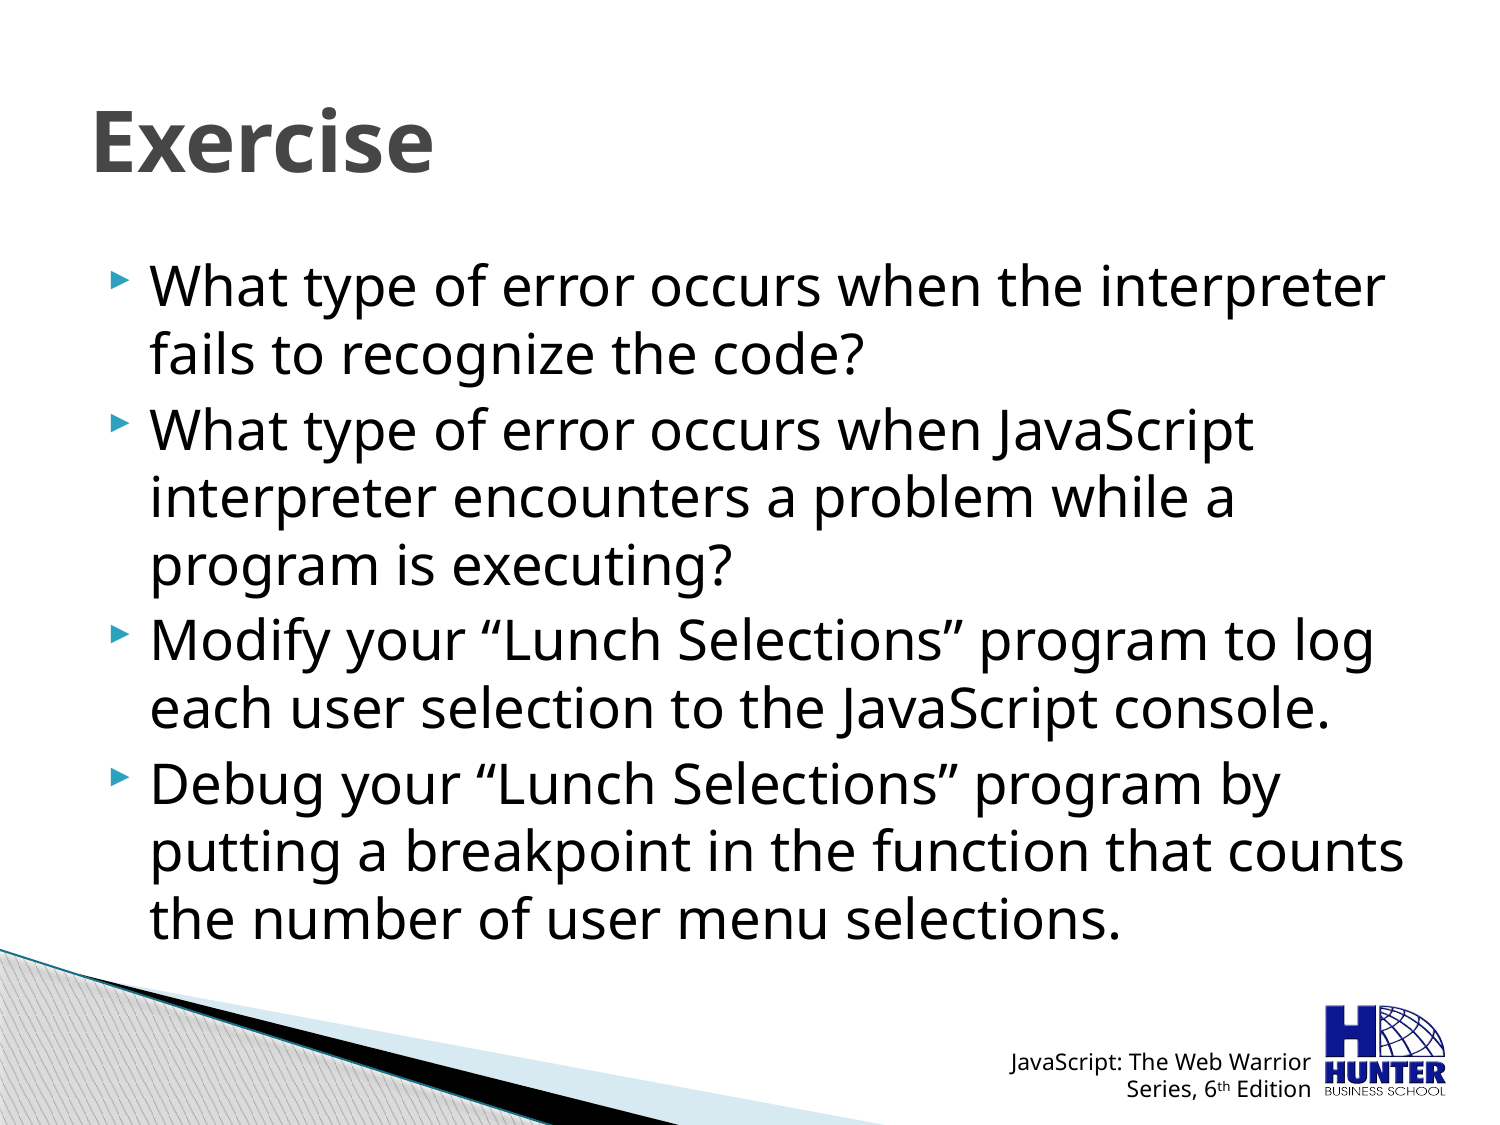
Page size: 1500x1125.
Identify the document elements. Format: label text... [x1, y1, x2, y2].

picture [1325, 1005, 1446, 1097]
list What type of error occurs when the interpreter fails to recognize the code? What type of error occurs when JavaScript interpreter encounters a problem while a program is executing? Modify your “Lunch Selections” program to log each user selection to the JavaScript console. Debug your “Lunch Selections” program by putting a breakpoint in the function that counts the number of user menu selections. [75, 243, 1425, 986]
title Exercise [75, 45, 1425, 233]
